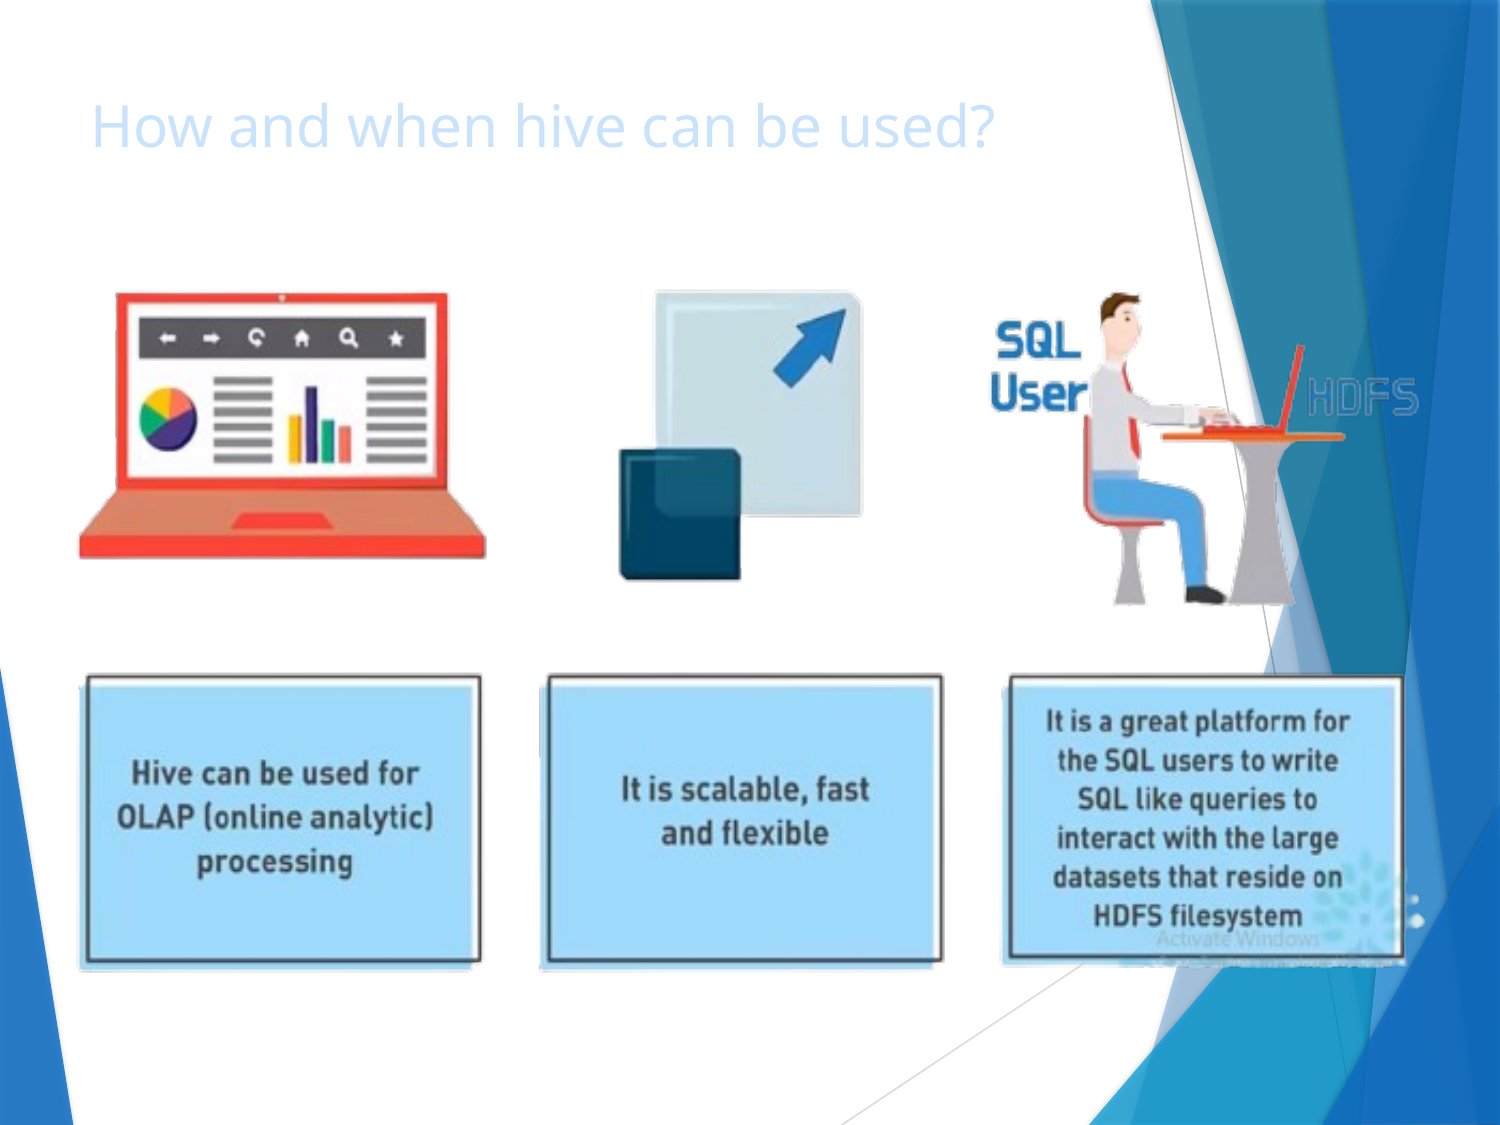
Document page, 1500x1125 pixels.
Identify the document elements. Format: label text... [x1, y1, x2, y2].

list How and when hive can be used? [75, 81, 1425, 185]
picture [36, 186, 1464, 1060]
